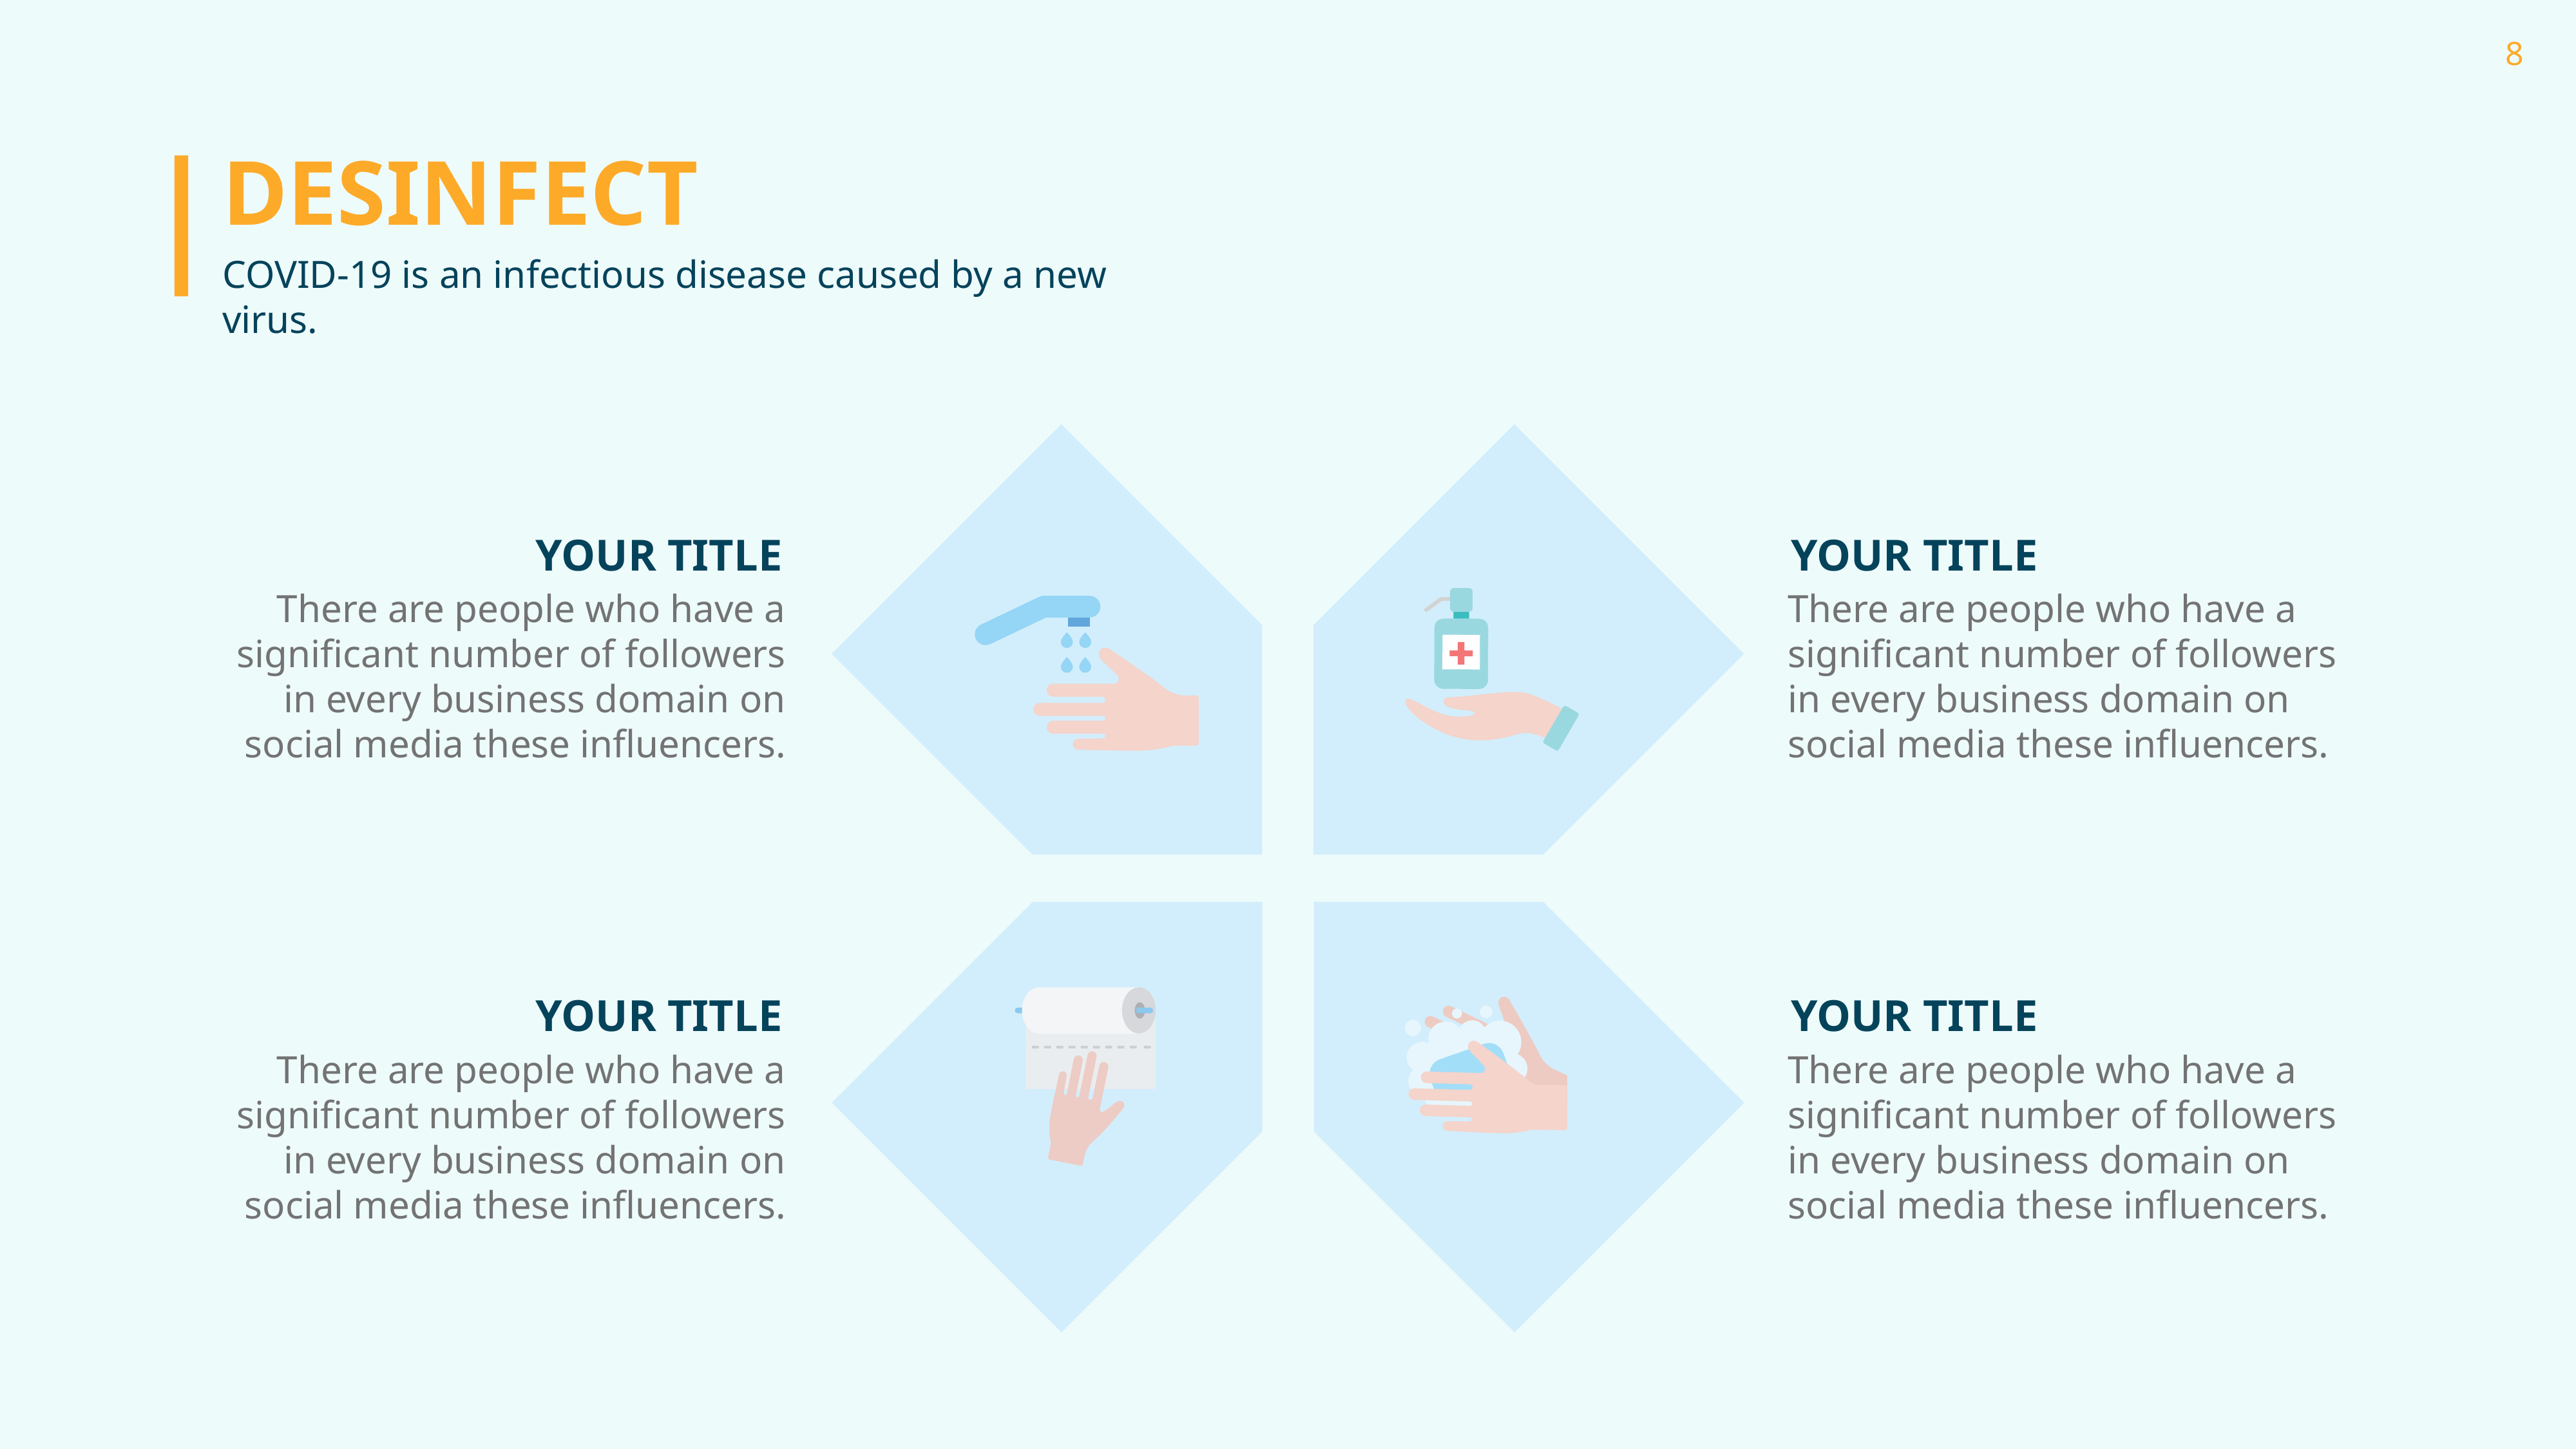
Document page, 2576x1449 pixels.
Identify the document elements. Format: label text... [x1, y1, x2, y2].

text_box There are people who have a significant number of followers in every business domain on social media these influencers. [1778, 580, 2364, 770]
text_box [174, 131, 1332, 301]
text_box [881, 473, 1695, 1283]
text_box There are people who have a significant number of followers in every business domain on social media these influencers. [209, 580, 796, 770]
text_box YOUR TITLE [274, 522, 792, 580]
text_box YOUR TITLE [1781, 983, 2299, 1041]
text_box There are people who have a significant number of followers in every business domain on social media these influencers. [209, 1041, 796, 1231]
text_box There are people who have a significant number of followers in every business domain on social media these influencers. [1778, 1041, 2364, 1231]
text_box YOUR TITLE [274, 983, 792, 1041]
text_box YOUR TITLE [1781, 522, 2299, 580]
